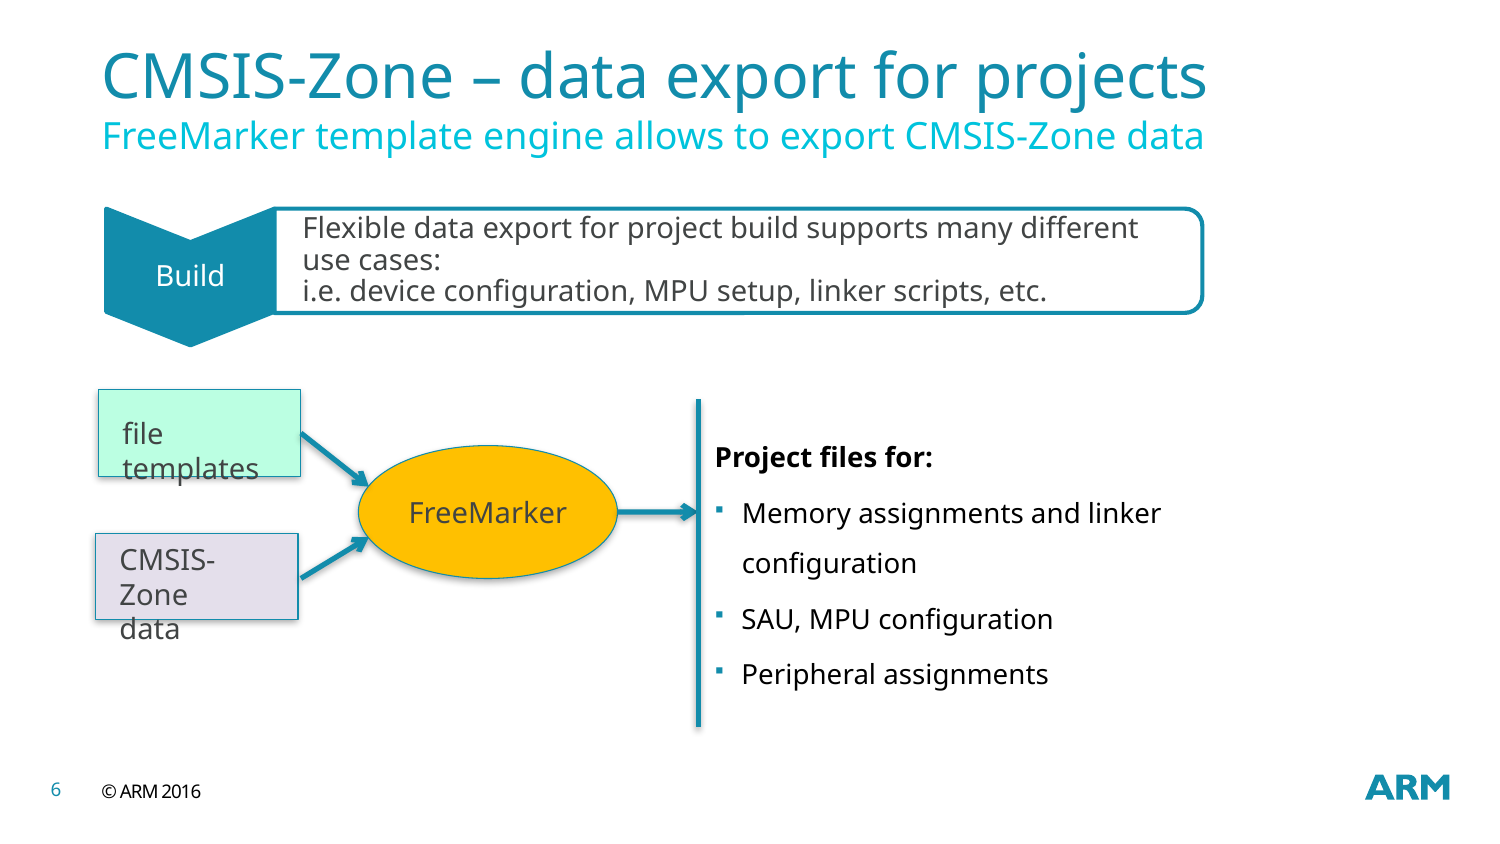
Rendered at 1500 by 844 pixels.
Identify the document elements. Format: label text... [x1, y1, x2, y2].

text_box FreeMarker template engine allows to export CMSIS-Zone data [90, 106, 1337, 152]
list Project files for: Memory assignments and linker configuration SAU, MPU configuration Peripheral assignments [714, 423, 1340, 693]
text_box [357, 444, 618, 580]
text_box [274, 208, 1203, 314]
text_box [105, 208, 275, 346]
text_box [95, 532, 299, 621]
text_box FreeMarker [393, 486, 583, 537]
text_box [98, 389, 302, 477]
text_box file templates [107, 407, 301, 493]
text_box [300, 432, 370, 487]
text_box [300, 536, 370, 579]
text_box CMSIS-Zone data [104, 533, 298, 654]
title CMSIS-Zone – data export for projects [101, 44, 1480, 113]
